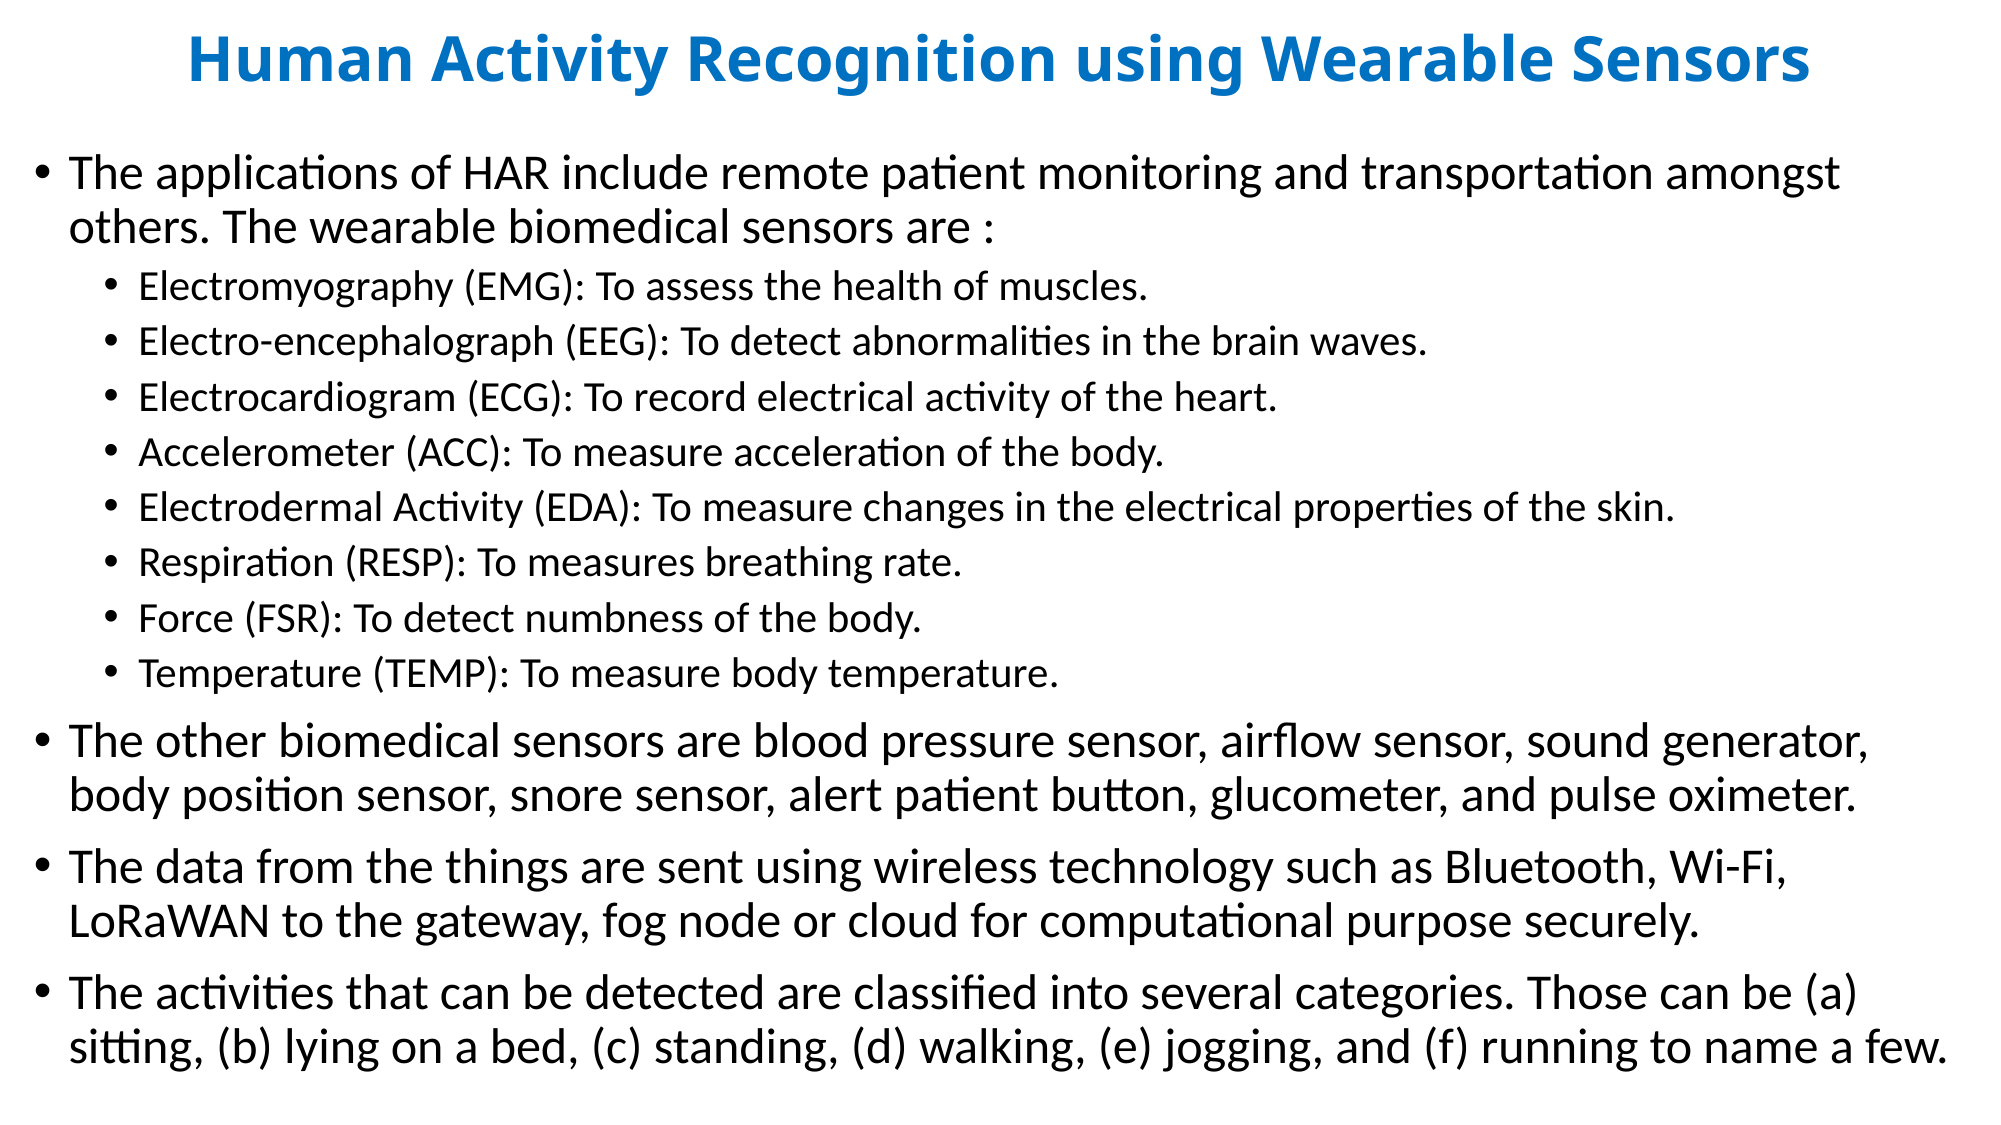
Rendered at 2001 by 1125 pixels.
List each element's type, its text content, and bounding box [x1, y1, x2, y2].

list The applications of HAR include remote patient monitoring and transportation amongst others. The wearable biomedical sensors are : Electromyography (EMG): To assess the health of muscles. Electro-encephalograph (EEG): To detect abnormalities in the brain waves. Electrocardiogram (ECG): To record electrical activity of the heart. Accelerometer (ACC): To measure acceleration of the body. Electrodermal Activity (EDA): To measure changes in the electrical properties of the skin. Respiration (RESP): To measures breathing rate. Force (FSR): To detect numbness of the body. Temperature (TEMP): To measure body temperature. The other biomedical sensors are blood pressure sensor, airflow sensor, sound generator, body position sensor, snore sensor, alert patient button, glucometer, and pulse oximeter. The data from the things are sent using wireless technology such as Bluetooth, Wi-Fi, LoRaWAN to the gateway, fog node or cloud for computational purpose securely. The activities that can be detected are classified into several categories. Those can be (a) sitting, (b) lying on a bed, (c) standing, (d) walking, (e) jogging, and (f) running to name a few. [18, 139, 1971, 1125]
title Human Activity Recognition using Wearable Sensors [137, 12, 1863, 110]
